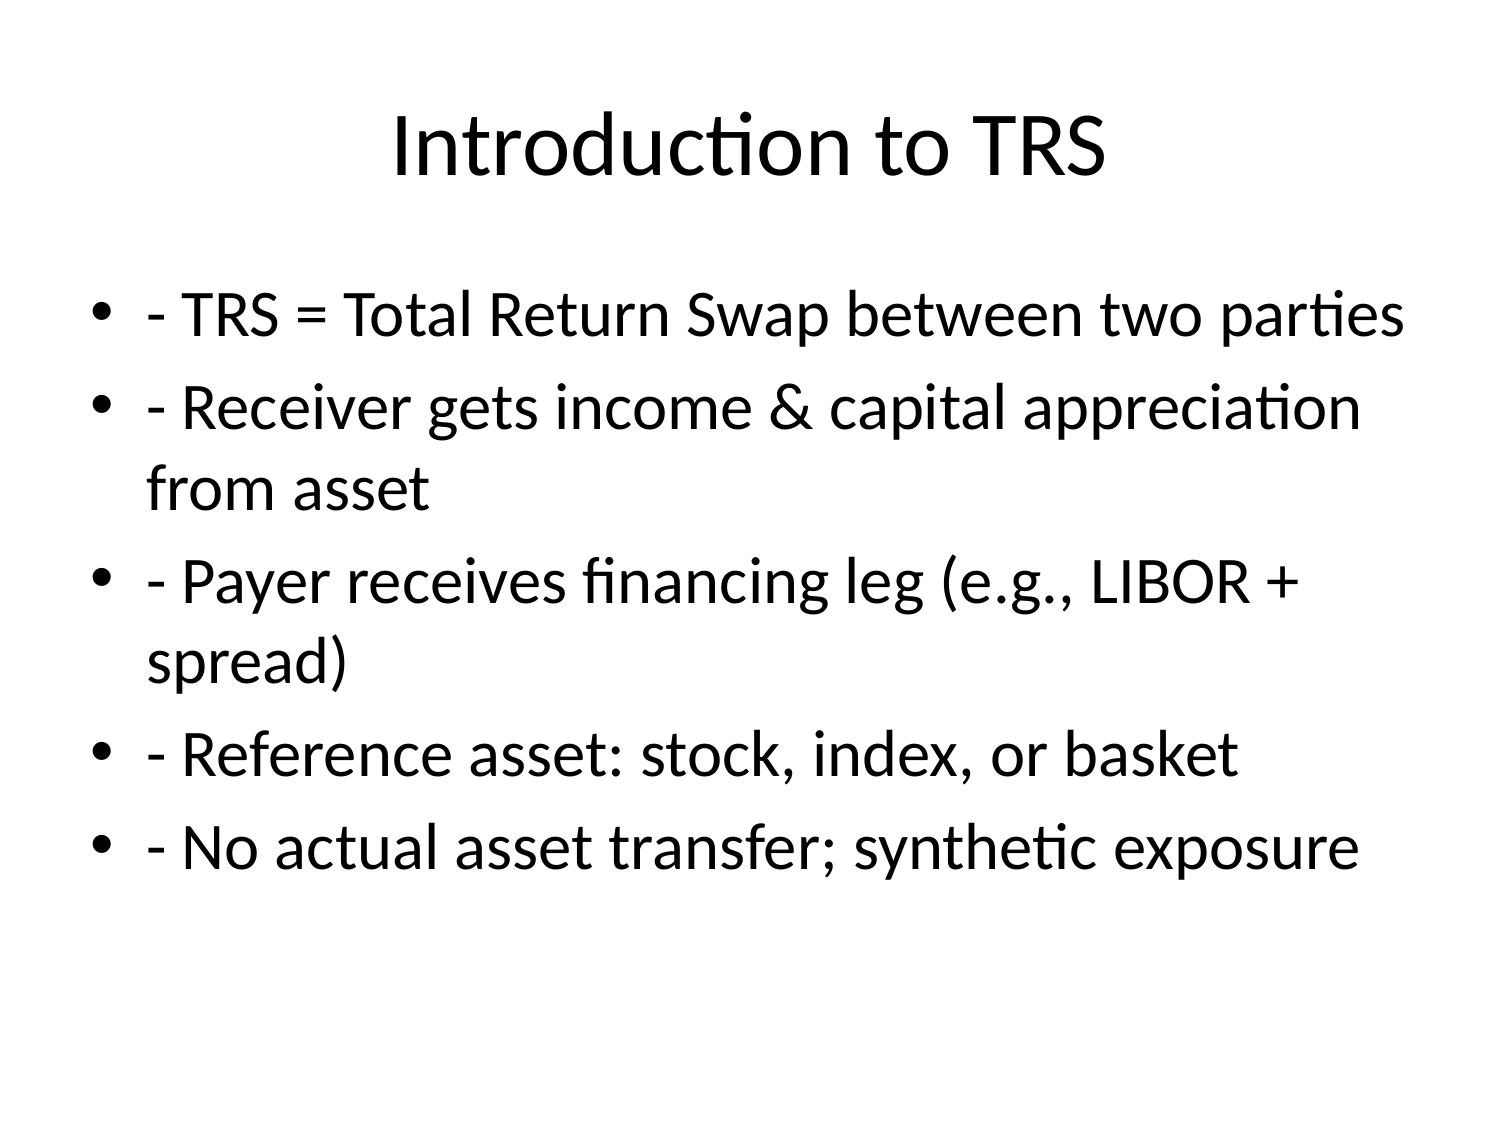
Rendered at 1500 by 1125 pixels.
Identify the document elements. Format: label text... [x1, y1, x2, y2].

title Introduction to TRS [75, 45, 1425, 233]
list - TRS = Total Return Swap between two parties - Receiver gets income & capital appreciation from asset - Payer receives financing leg (e.g., LIBOR + spread) - Reference asset: stock, index, or basket - No actual asset transfer; synthetic exposure [75, 262, 1425, 1005]
